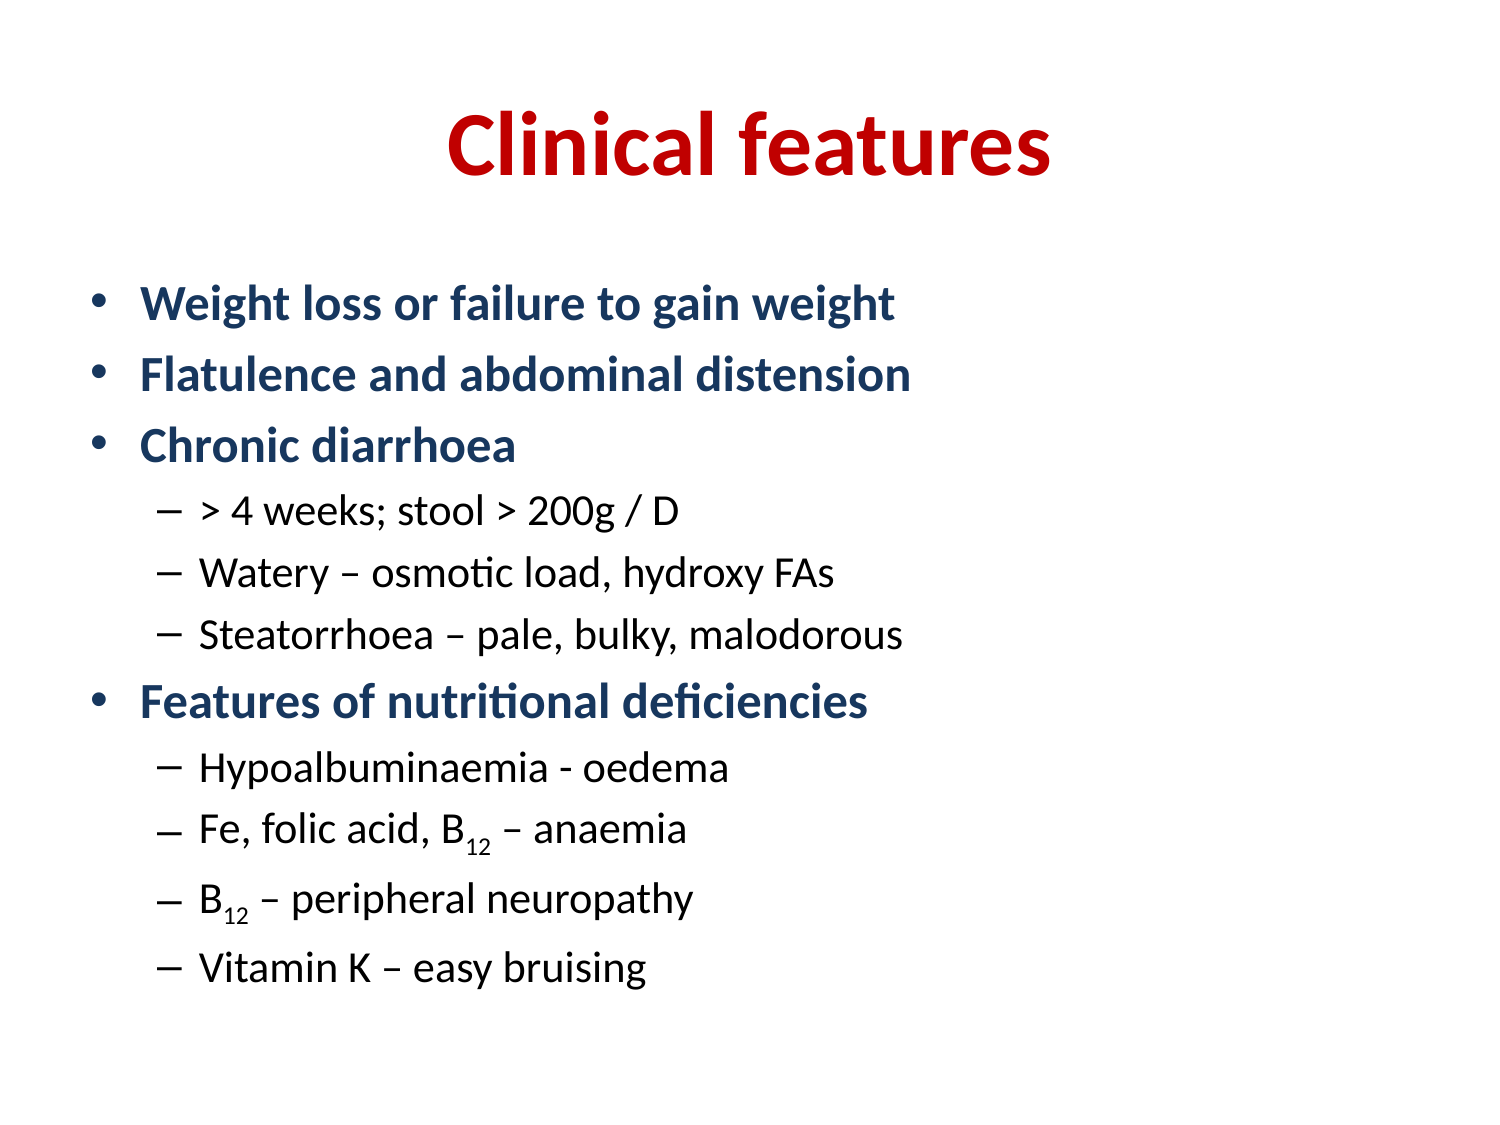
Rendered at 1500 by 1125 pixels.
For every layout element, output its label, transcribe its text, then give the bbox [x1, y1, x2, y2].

list Weight loss or failure to gain weight Flatulence and abdominal distension Chronic diarrhoea > 4 weeks; stool > 200g / D Watery – osmotic load, hydroxy FAs Steatorrhoea – pale, bulky, malodorous Features of nutritional deficiencies Hypoalbuminaemia - oedema Fe, folic acid, B12 – anaemia B12 – peripheral neuropathy Vitamin K – easy bruising [75, 262, 1425, 1005]
title Clinical features [75, 45, 1425, 233]
